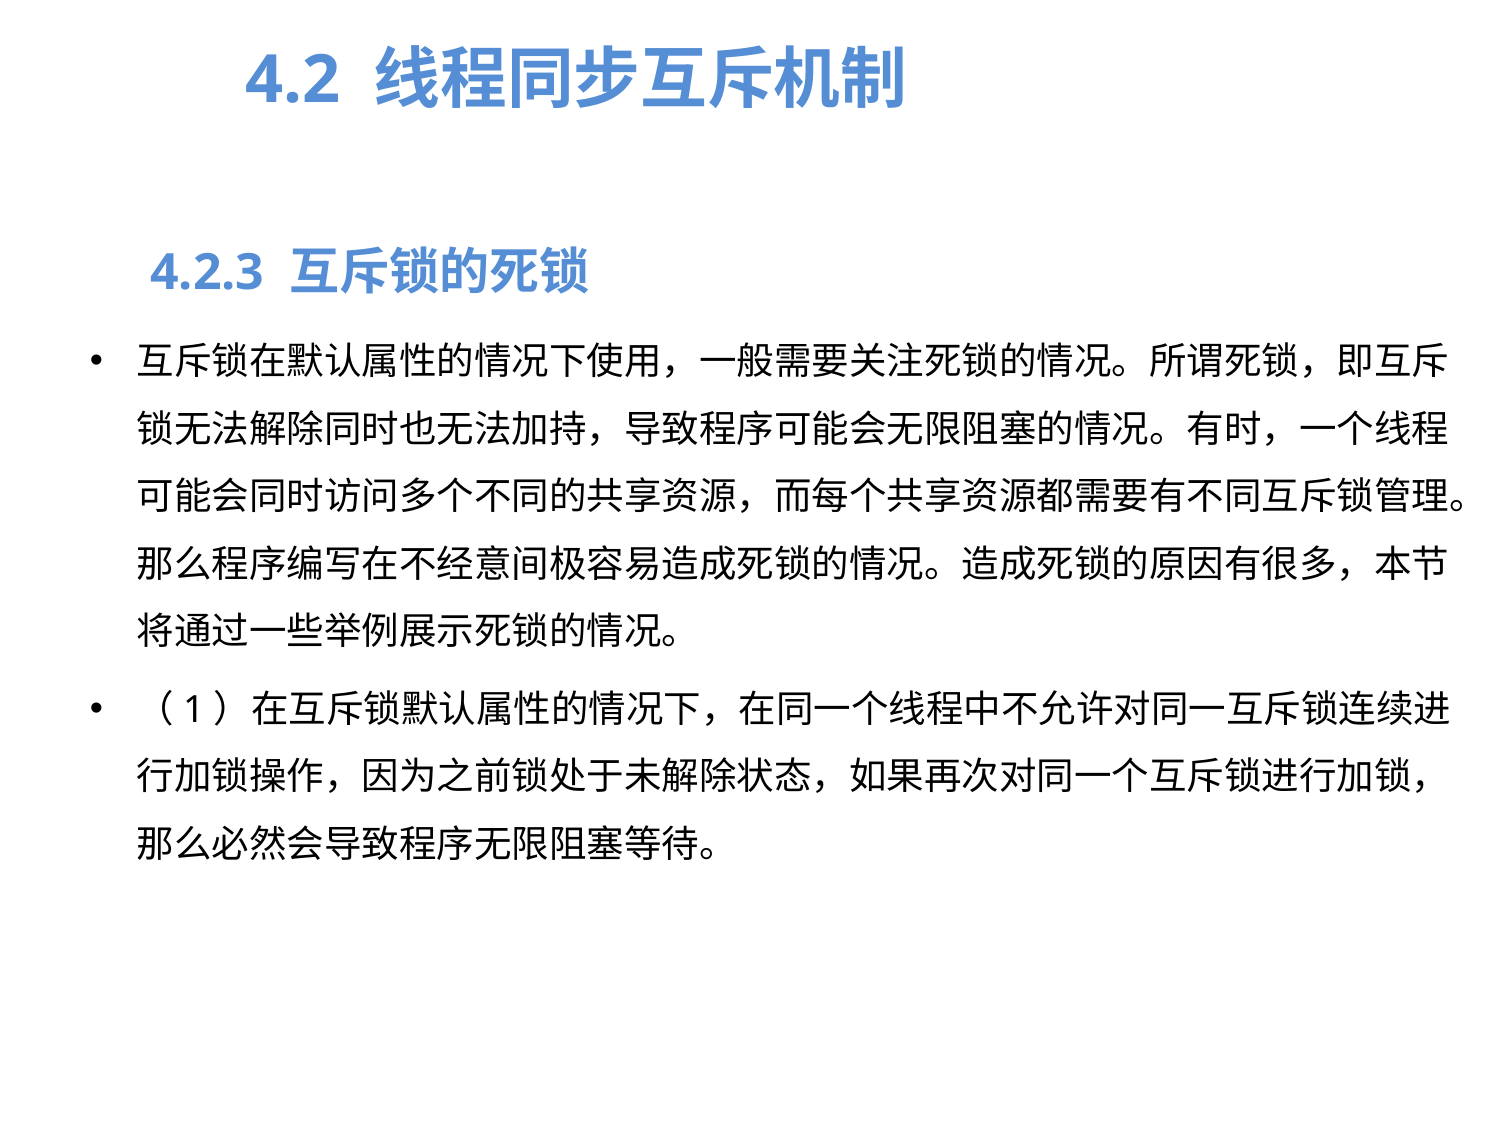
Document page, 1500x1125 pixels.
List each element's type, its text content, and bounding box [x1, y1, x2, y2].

text_box 4.2.3 互斥锁的死锁 [135, 231, 975, 307]
text_box 互斥锁在默认属性的情况下使用，一般需要关注死锁的情况。所谓死锁，即互斥锁无法解除同时也无法加持，导致程序可能会无限阻塞的情况。有时，一个线程可能会同时访问多个不同的共享资源，而每个共享资源都需要有不同互斥锁管理。那么程序编写在不经意间极容易造成死锁的情况。造成死锁的原因有很多，本节将通过一些举例展示死锁的情况。 （1）在互斥锁默认属性的情况下，在同一个线程中不允许对同一互斥锁连续进行加锁操作，因为之前锁处于未解除状态，如果再次对同一个互斥锁进行加锁，那么必然会导致程序无限阻塞等待。 [0, 307, 1500, 873]
text_box 4.2 线程同步互斥机制 [230, 29, 1069, 122]
